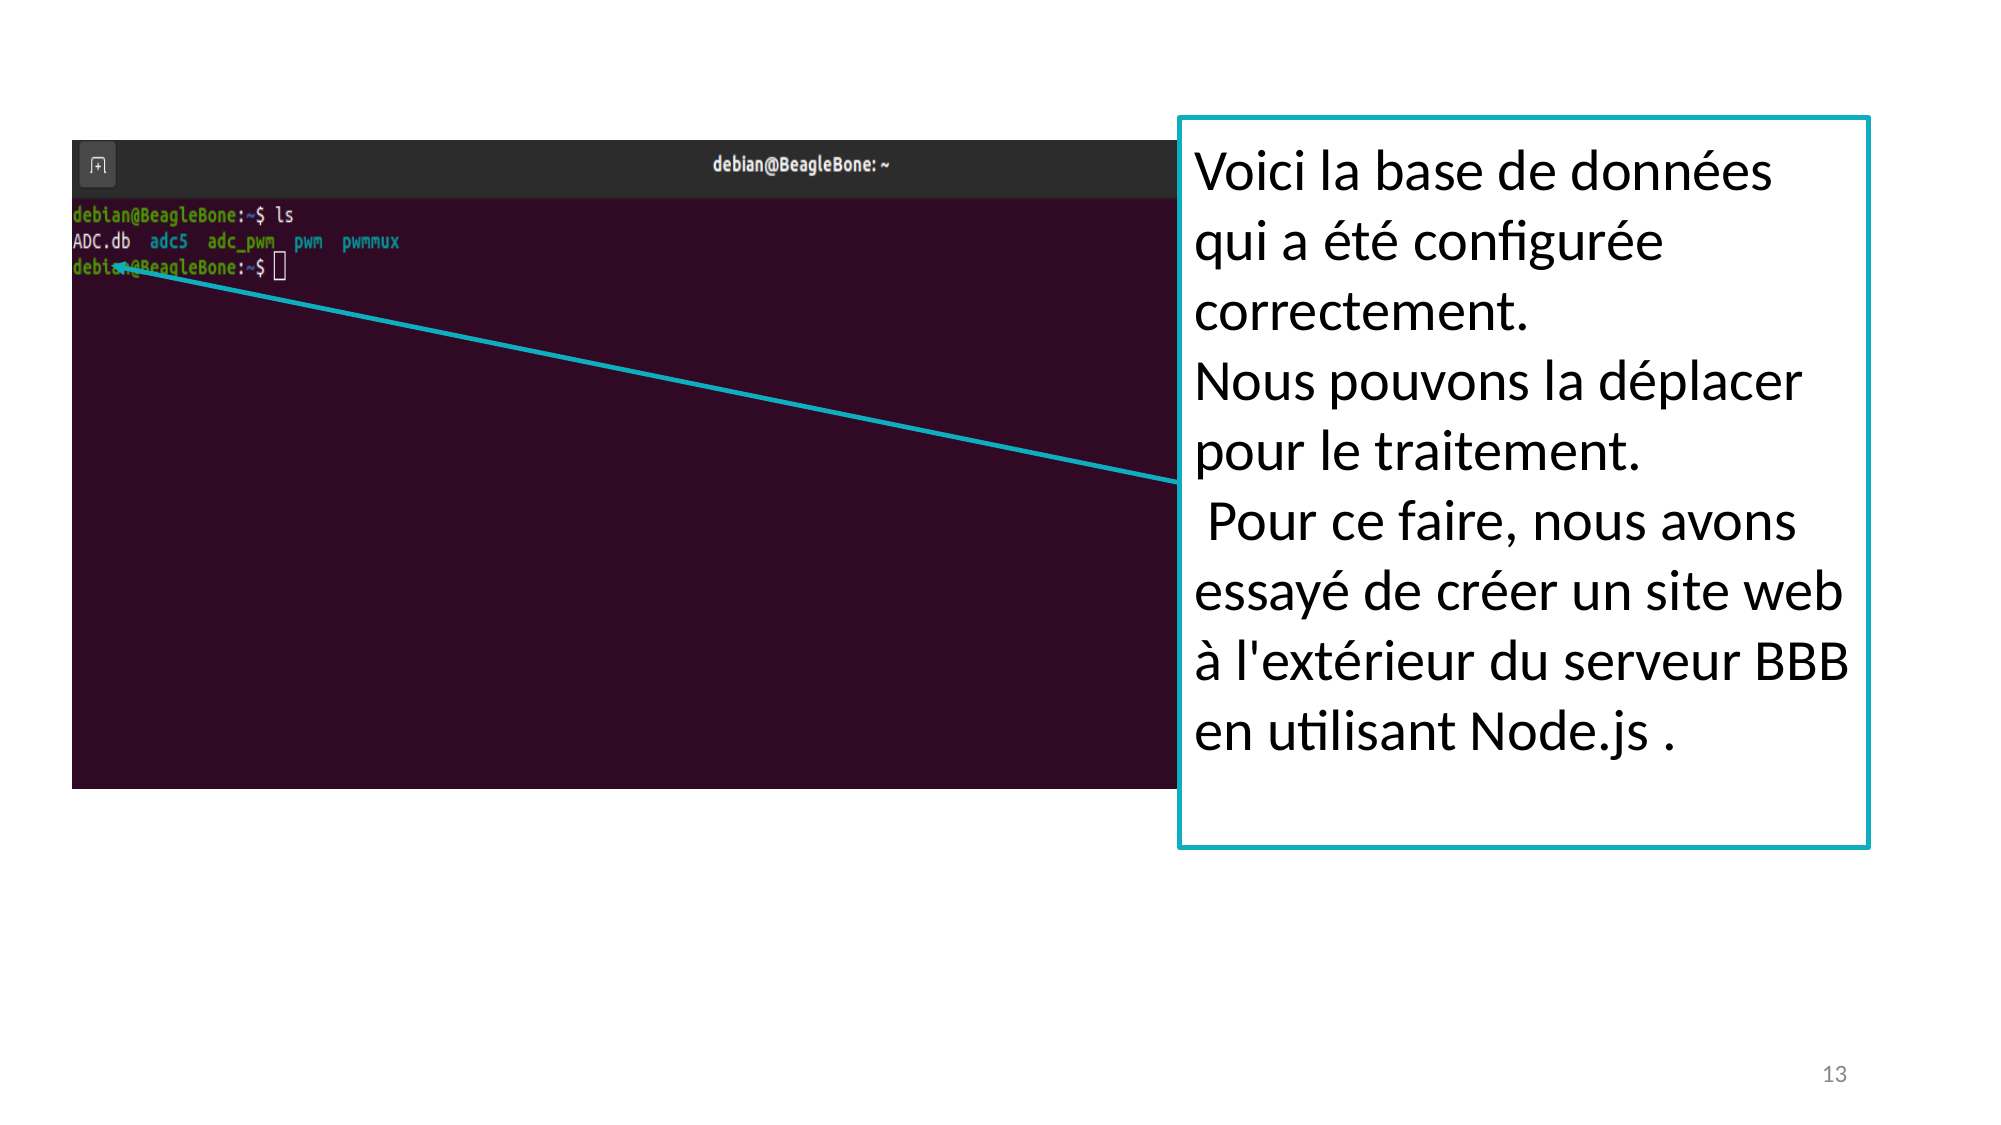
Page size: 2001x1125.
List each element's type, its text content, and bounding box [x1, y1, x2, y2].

text_box Voici la base de données qui a été configurée correctement. Nous pouvons la déplacer pour le traitement. Pour ce faire, nous avons essayé de créer un site web à l'extérieur du serveur BBB en utilisant Node.js . [1179, 117, 1869, 848]
slide_number ‹#› [1412, 1042, 1863, 1103]
picture [71, 140, 1248, 789]
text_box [110, 265, 1180, 483]
